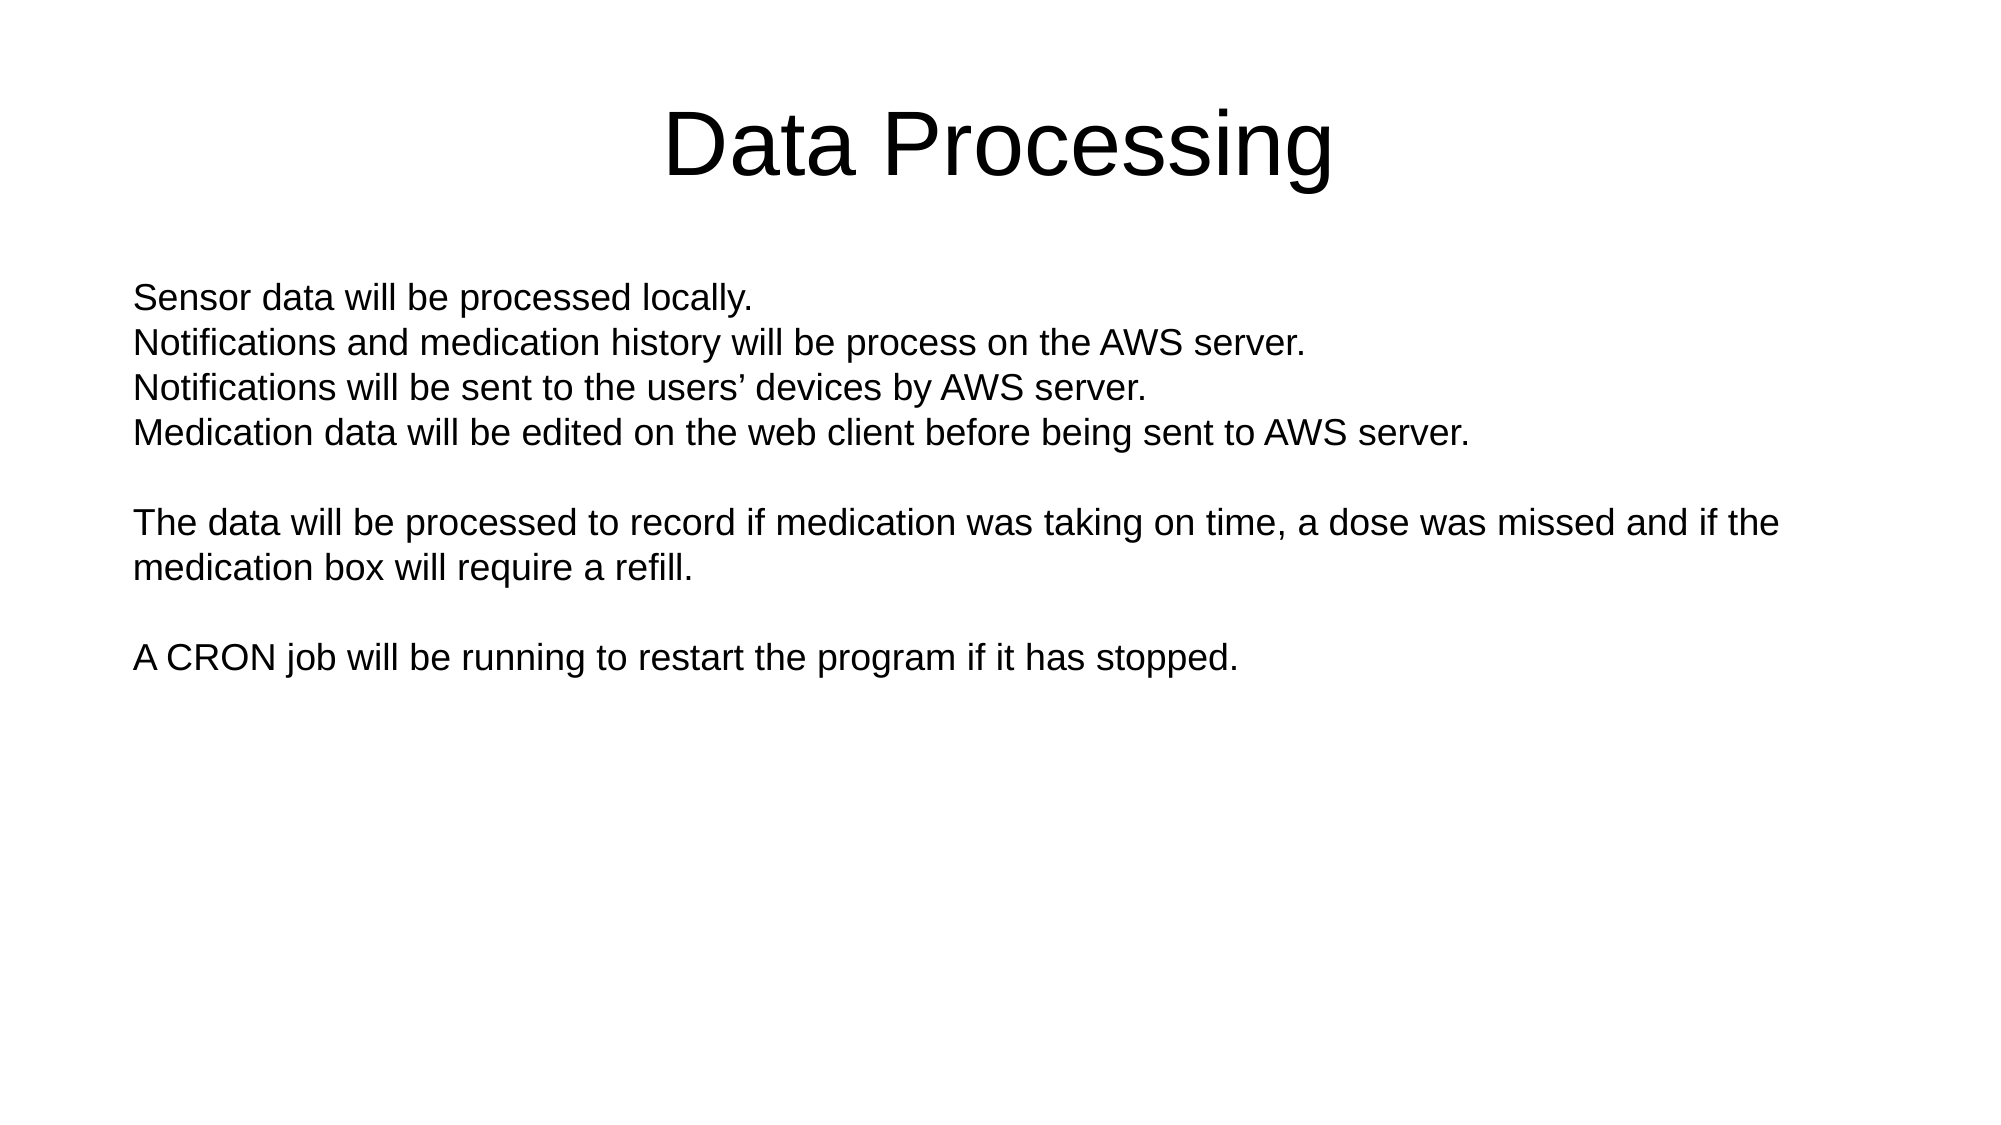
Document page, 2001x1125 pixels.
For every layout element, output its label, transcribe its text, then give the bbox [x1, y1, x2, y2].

title Data Processing [99, 44, 1900, 233]
text_box Sensor data will be processed locally. Notifications and medication history will be process on the AWS server. Notifications will be sent to the users’ devices by AWS server. Medication data will be edited on the web client before being sent to AWS server. The data will be processed to record if medication was taking on time, a dose was missed and if the medication box will require a refill. A CRON job will be running to restart the program if it has stopped. [118, 265, 1949, 407]
